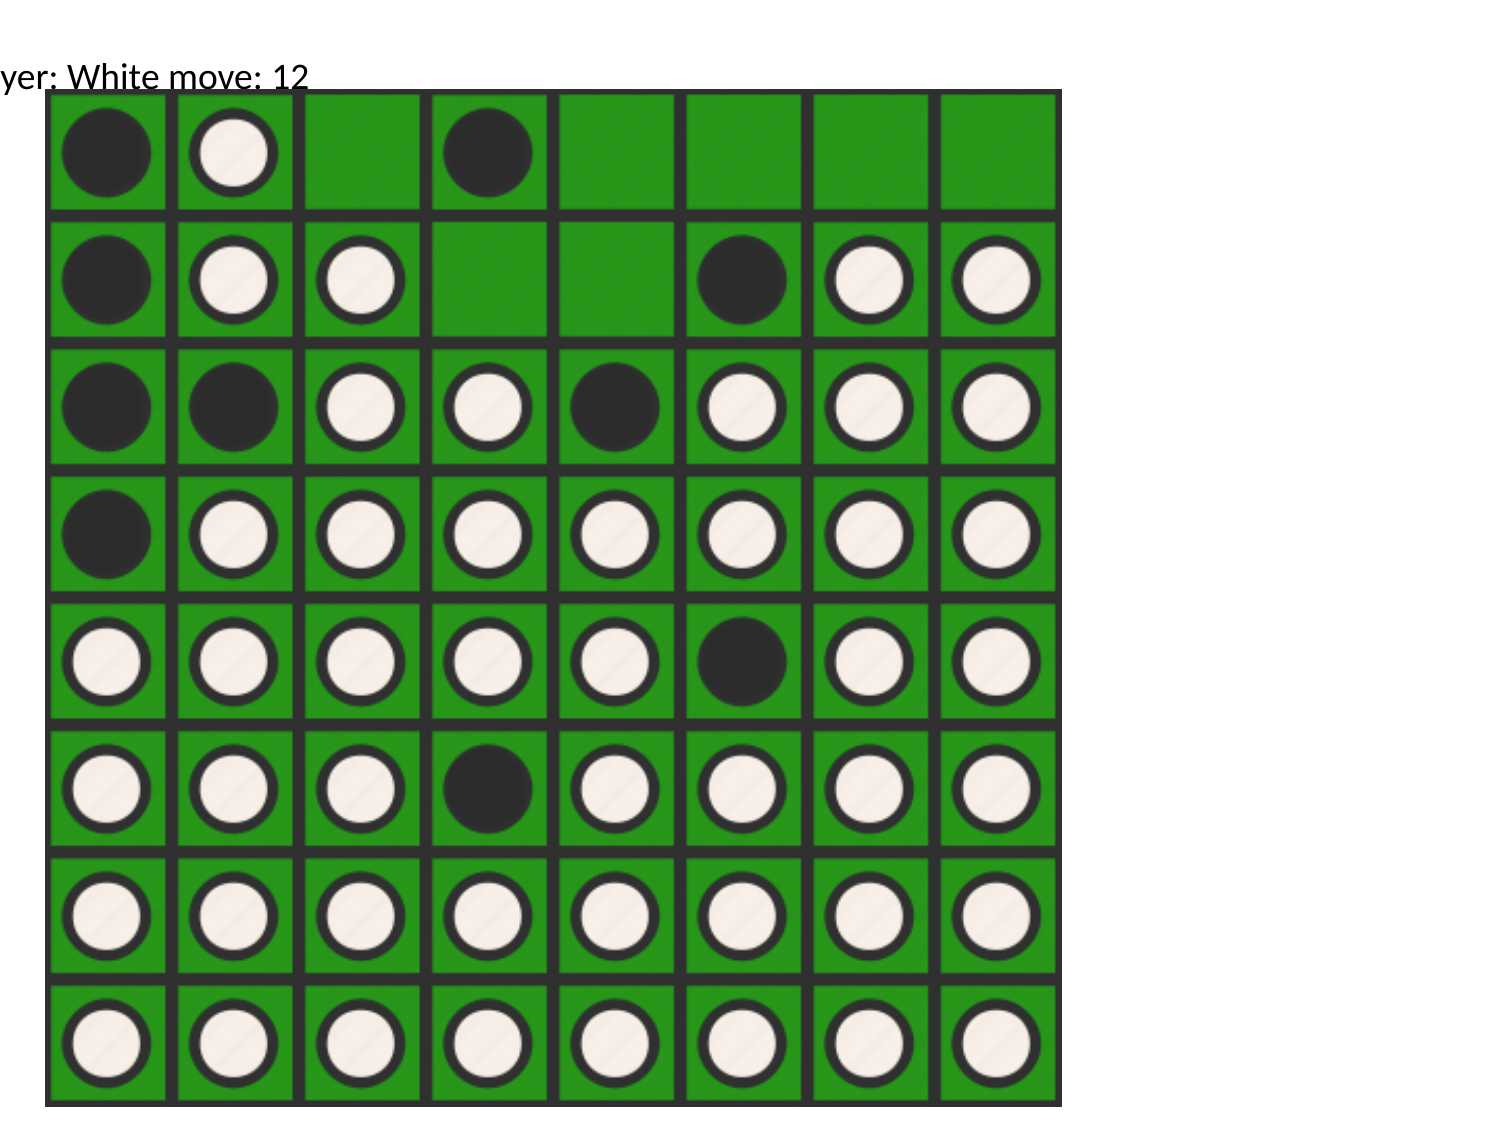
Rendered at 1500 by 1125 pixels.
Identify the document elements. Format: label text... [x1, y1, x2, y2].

text_box turn: 58 player: White move: 12 [0, 44, 325, 105]
picture [44, 89, 1062, 1107]
